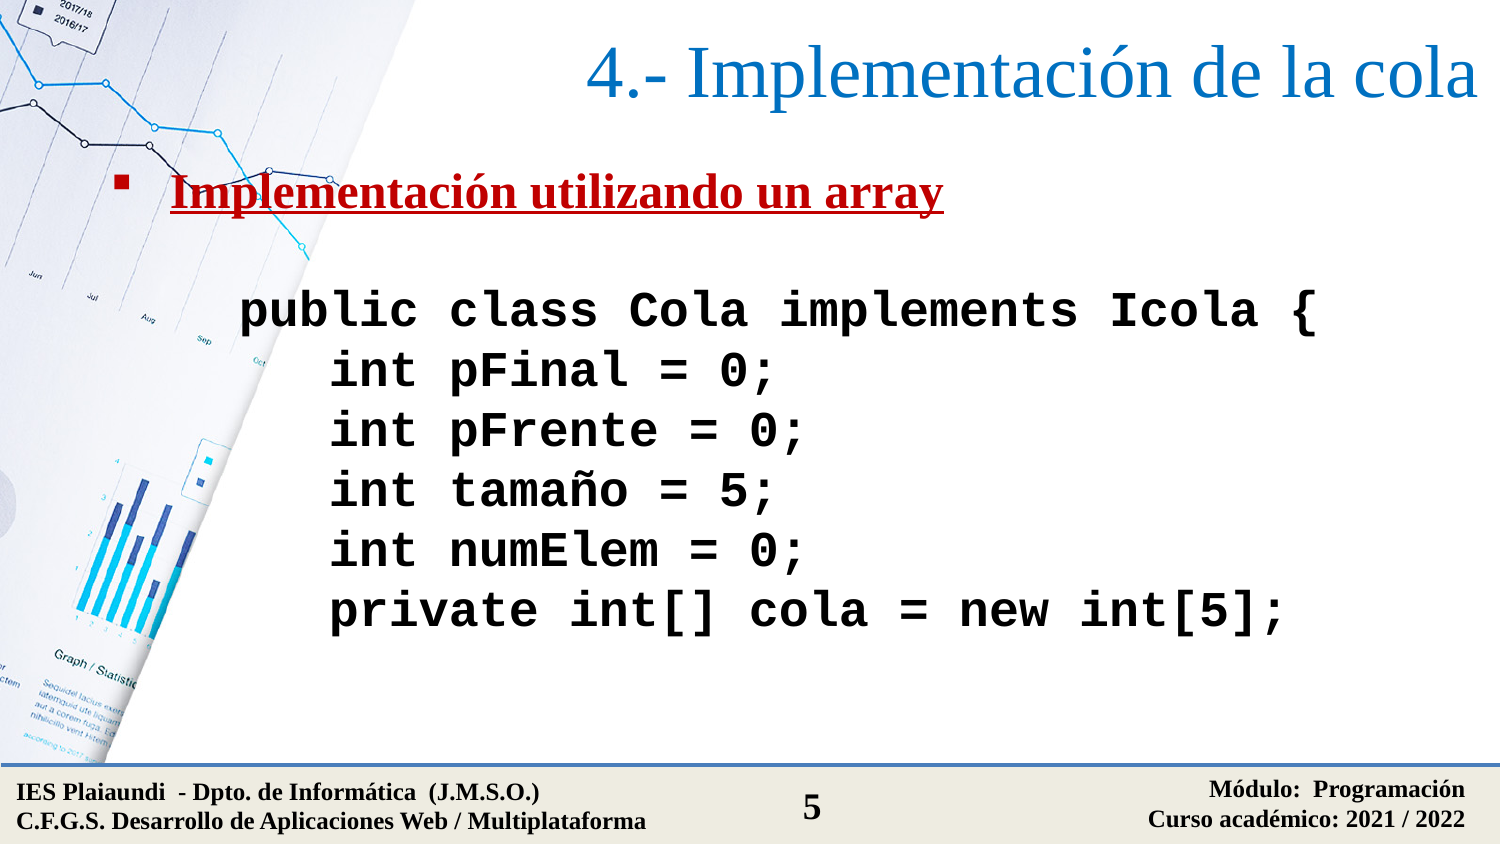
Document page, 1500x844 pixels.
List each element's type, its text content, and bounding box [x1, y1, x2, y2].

picture [0, 0, 1500, 763]
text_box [1, 764, 1500, 844]
text_box Implementación utilizando un array [95, 121, 1407, 226]
text_box public class Cola implements Icola { int pFinal = 0; int pFrente = 0; int tamaño = 5; int numElem = 0; private int[] cola = new int[5]; [223, 268, 1427, 644]
title 4.- Implementación de la cola [191, 4, 1495, 130]
